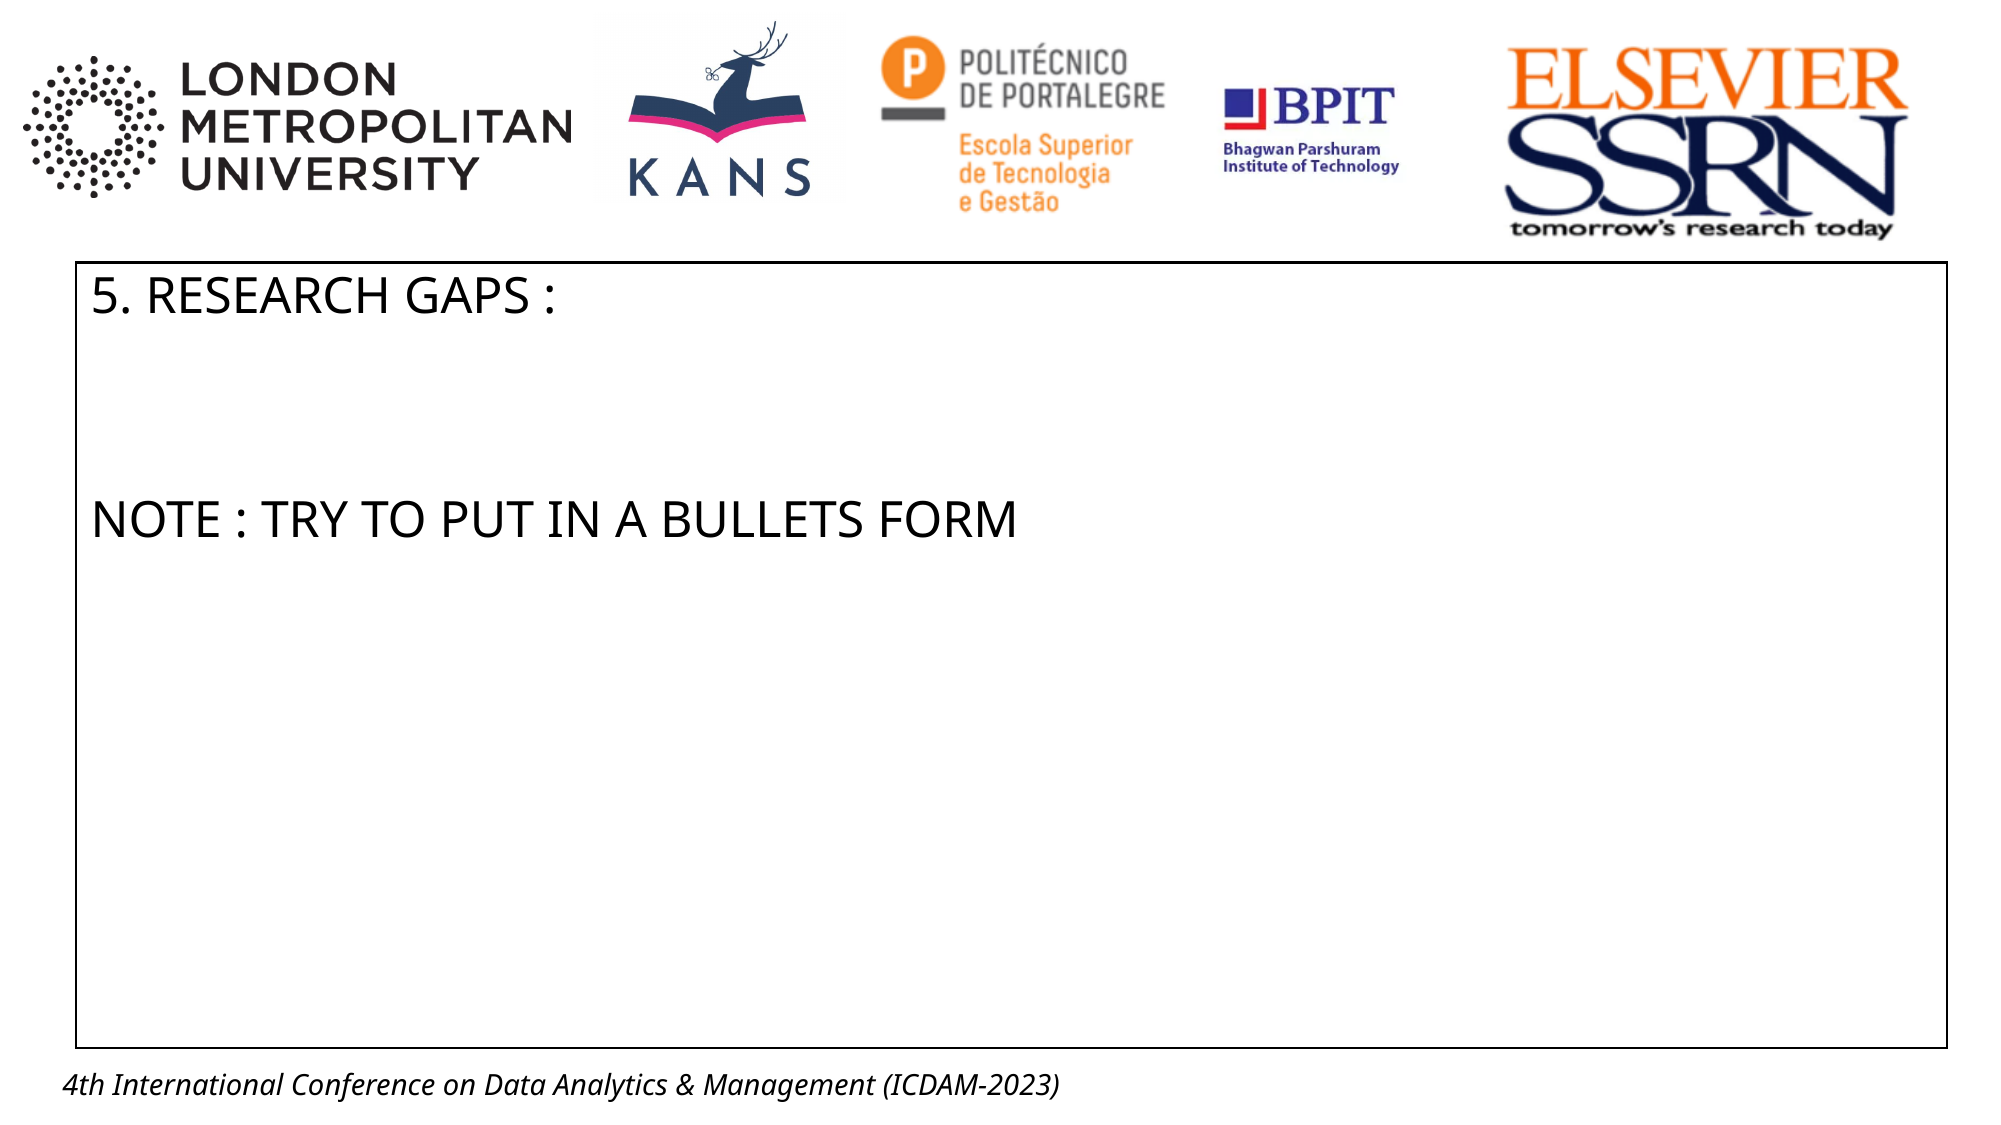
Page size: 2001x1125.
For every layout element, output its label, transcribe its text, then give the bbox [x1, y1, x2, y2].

picture [868, 31, 1180, 222]
picture [23, 56, 571, 198]
footer 4th International Conference on Data Analytics & Management (ICDAM-2023) [47, 1054, 1987, 1114]
picture [593, 12, 846, 203]
picture [1501, 45, 1913, 244]
picture [1202, 29, 1415, 242]
subtitle 5. RESEARCH GAPS : NOTE : TRY TO PUT IN A BULLETS FORM [75, 261, 1948, 1049]
